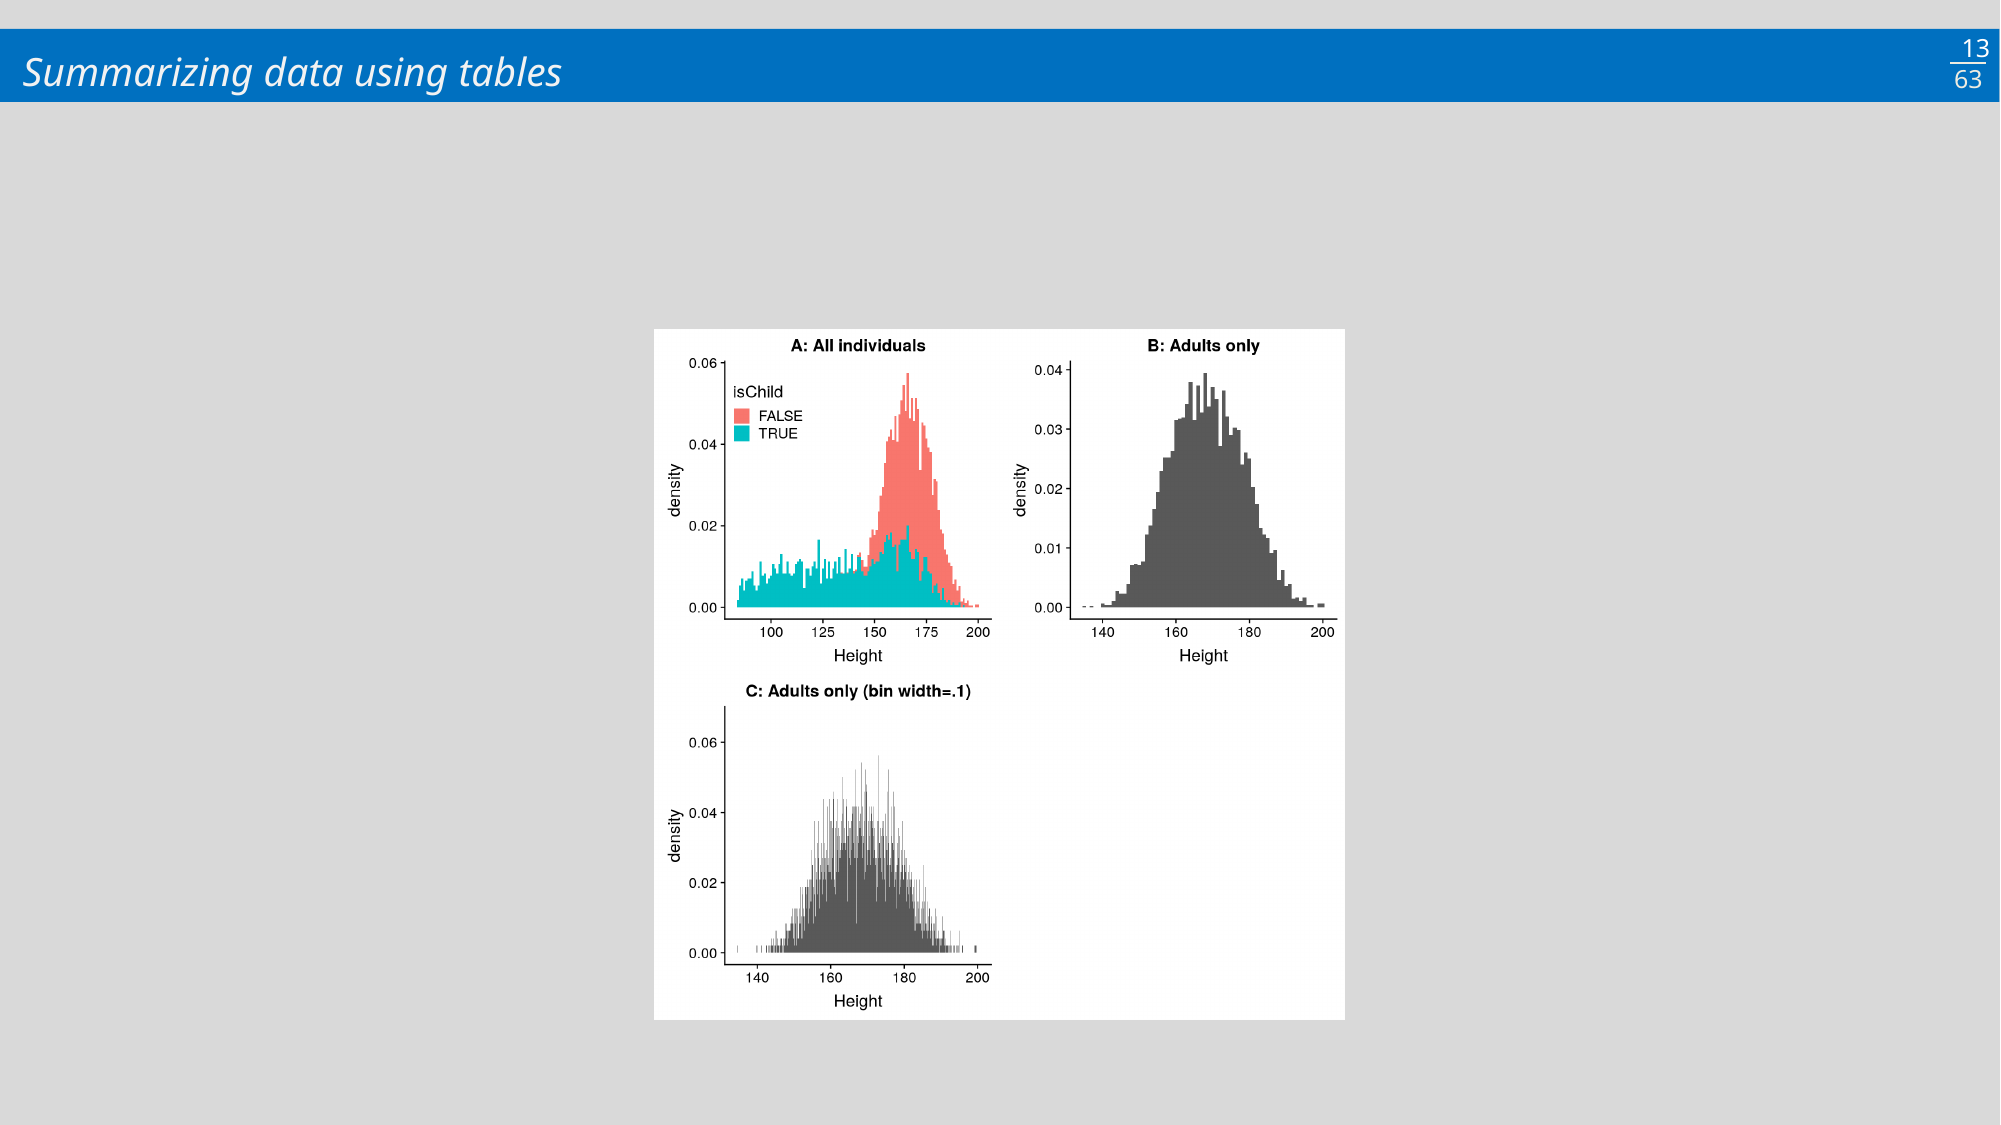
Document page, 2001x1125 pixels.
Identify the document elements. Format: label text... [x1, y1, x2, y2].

slide_number 13 [1954, 19, 2000, 80]
title Summarizing data using tables [7, 46, 1827, 102]
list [654, 329, 1346, 1021]
